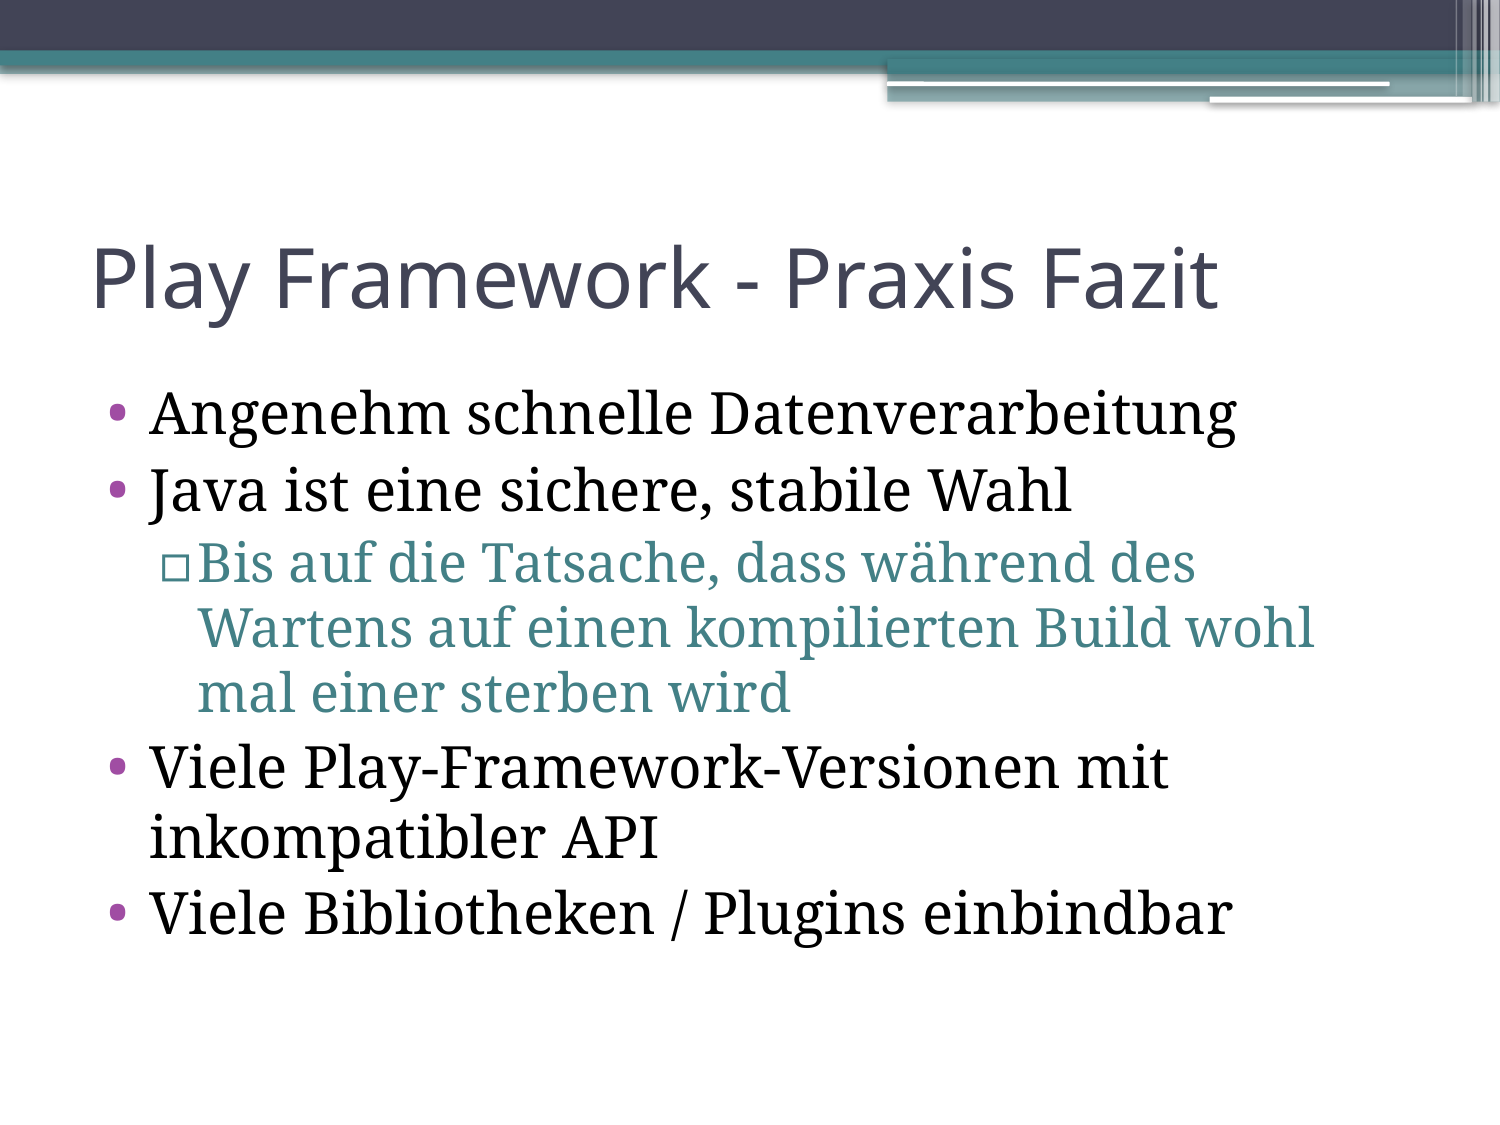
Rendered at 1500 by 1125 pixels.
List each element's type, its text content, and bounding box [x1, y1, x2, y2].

list Angenehm schnelle Datenverarbeitung Java ist eine sichere, stabile Wahl Bis auf die Tatsache, dass während des Wartens auf einen kompilierten Build wohl mal einer sterben wird Viele Play-Framework-Versionen mit inkompatibler API Viele Bibliotheken / Plugins einbindbar [75, 368, 1425, 1079]
title Play Framework - Praxis Fazit [75, 187, 1425, 363]
